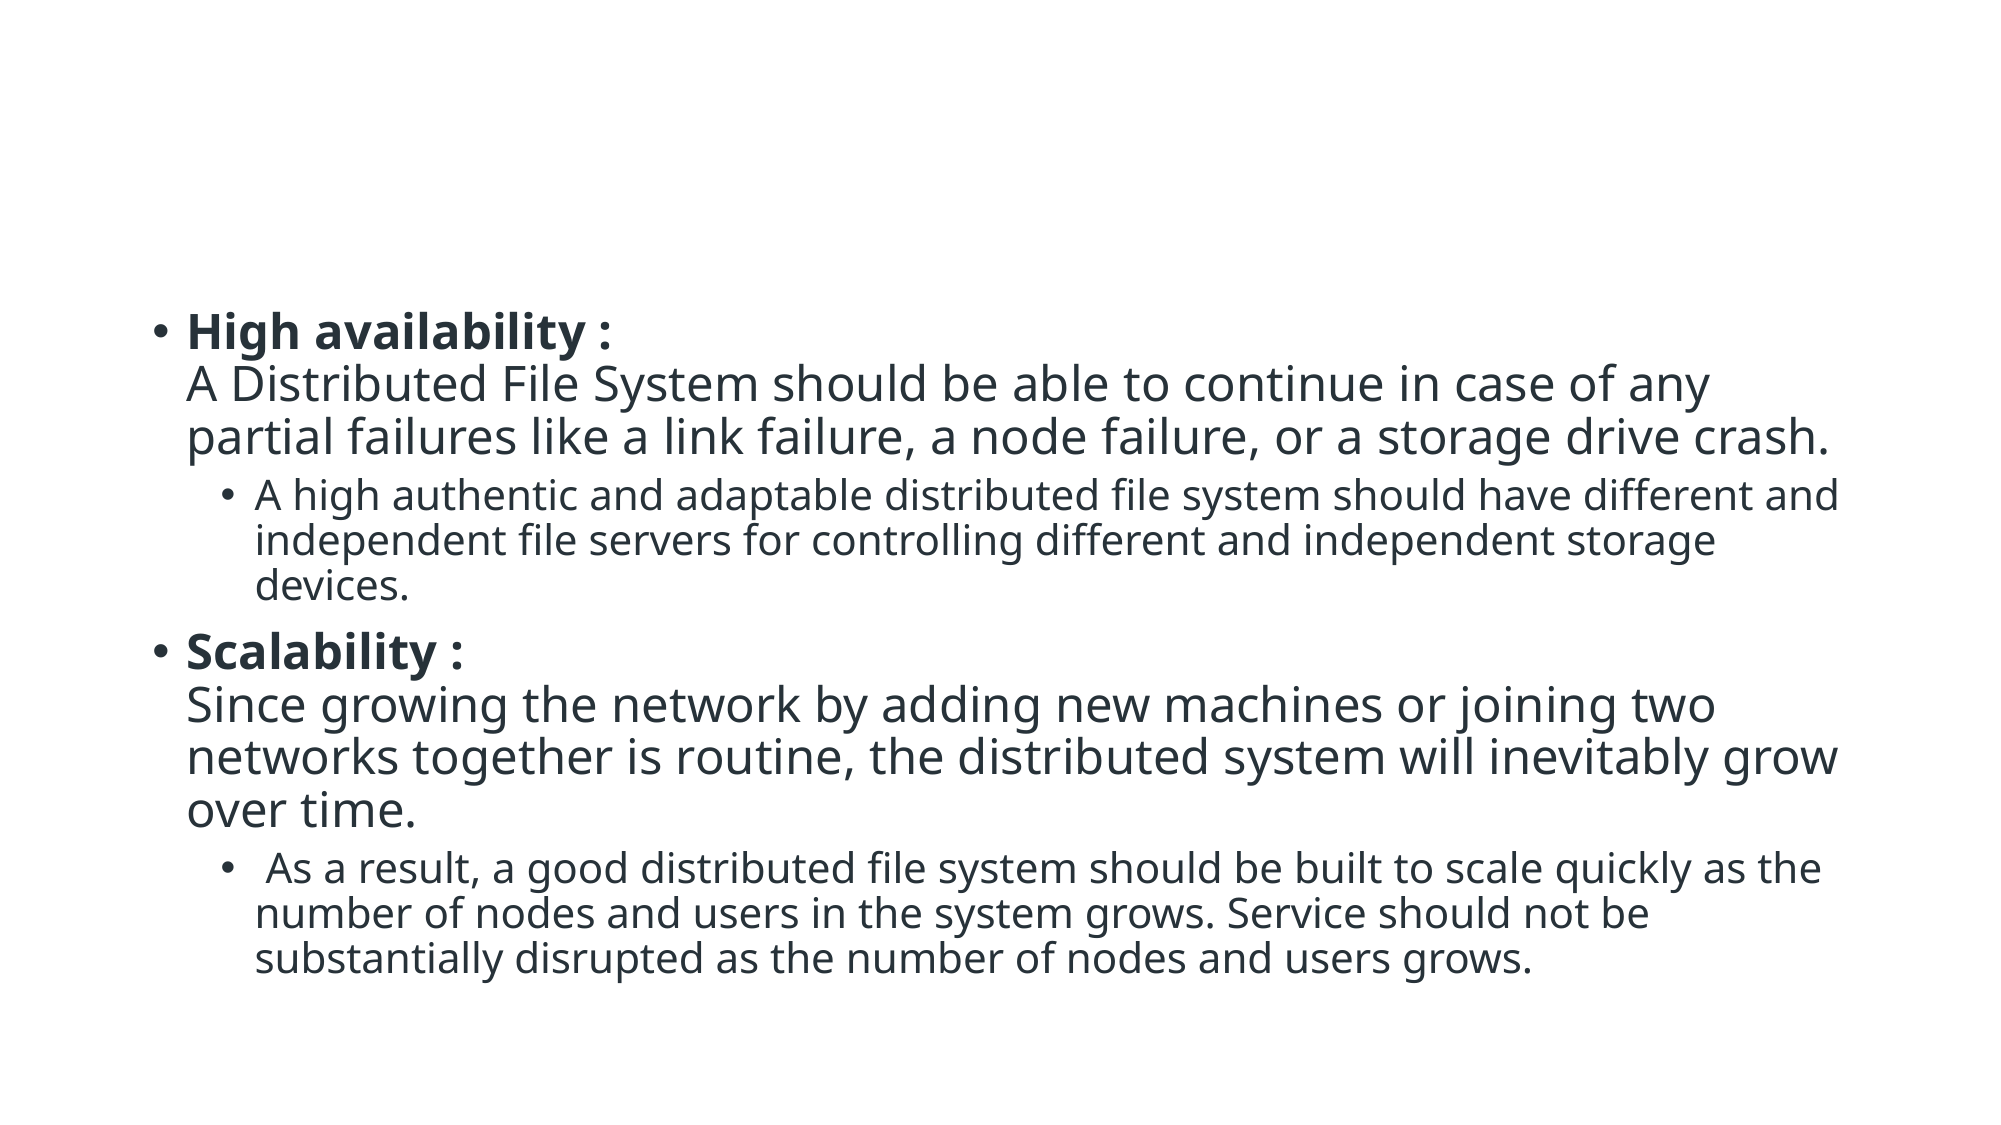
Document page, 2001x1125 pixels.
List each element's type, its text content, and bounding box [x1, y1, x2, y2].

list High availability : A Distributed File System should be able to continue in case of any partial failures like a link failure, a node failure, or a storage drive crash. A high authentic and adaptable distributed file system should have different and independent file servers for controlling different and independent storage devices. Scalability : Since growing the network by adding new machines or joining two networks together is routine, the distributed system will inevitably grow over time. As a result, a good distributed file system should be built to scale quickly as the number of nodes and users in the system grows. Service should not be substantially disrupted as the number of nodes and users grows. [137, 299, 1863, 1014]
